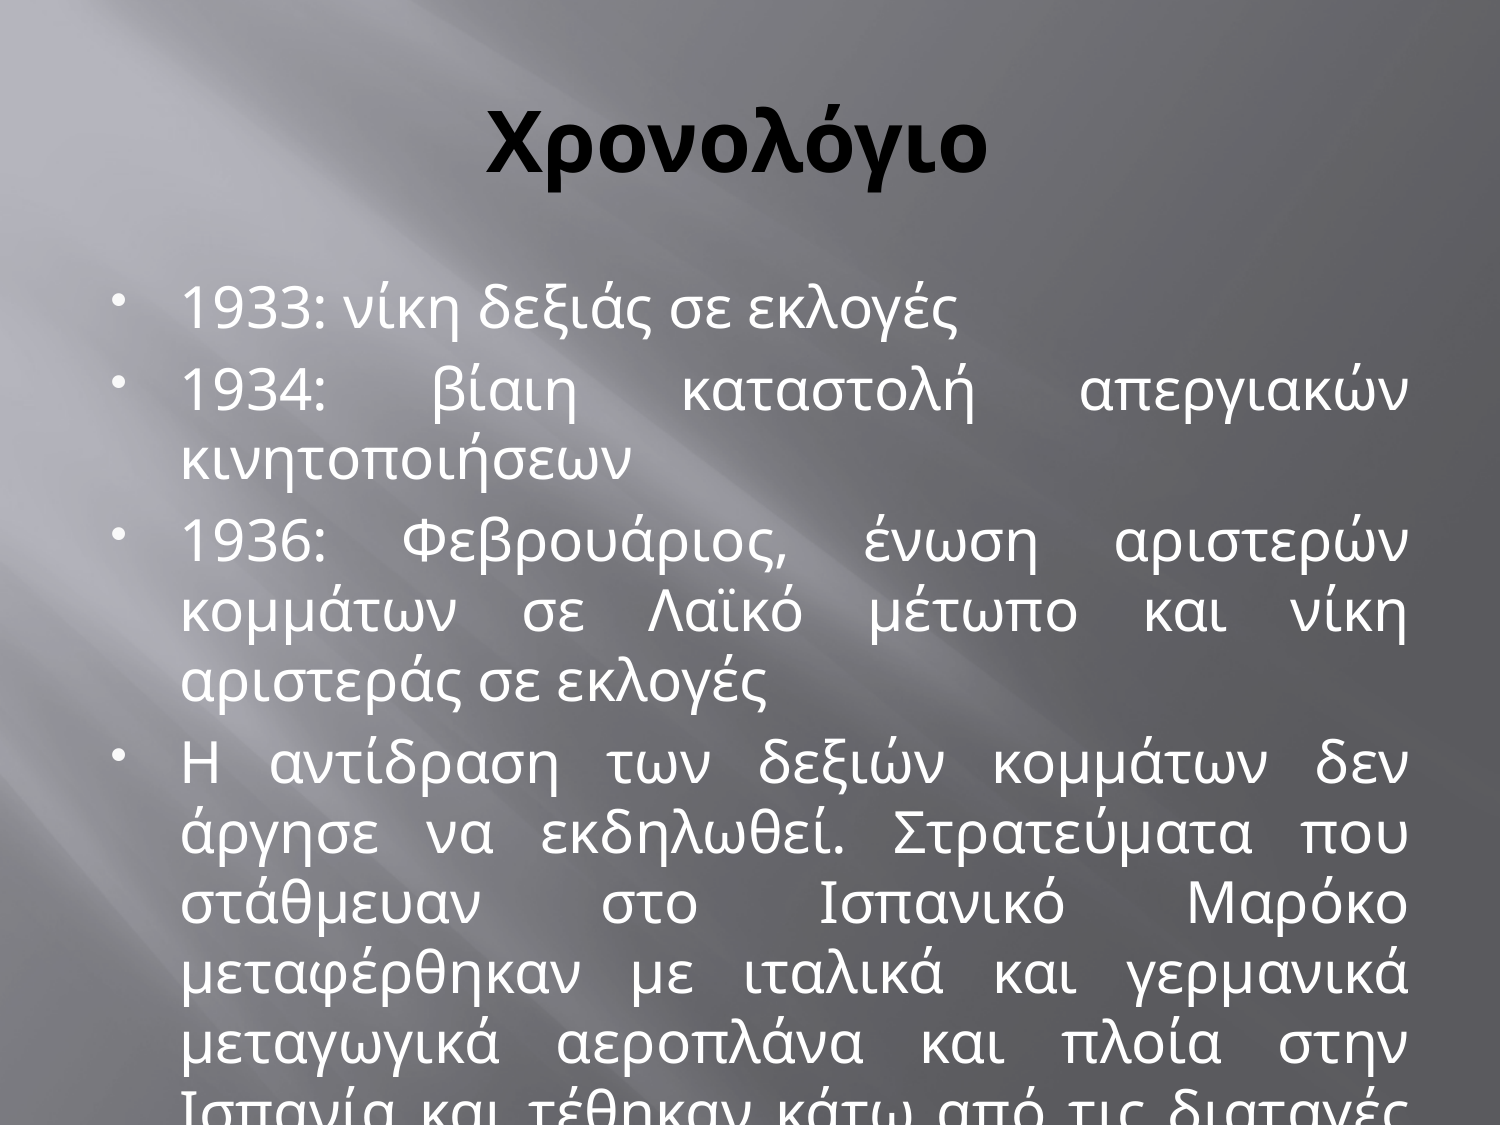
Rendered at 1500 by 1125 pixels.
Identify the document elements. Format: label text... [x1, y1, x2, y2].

list 1933: νίκη δεξιάς σε εκλογές 1934: βίαιη καταστολή απεργιακών κινητοποιήσεων 1936: Φεβρουάριος, ένωση αριστερών κομμάτων σε Λαϊκό μέτωπο και νίκη αριστεράς σε εκλογές Η αντίδραση των δεξιών κομμάτων δεν άργησε να εκδηλωθεί. Στρατεύματα που στάθμευαν στο Ισπανικό Μαρόκο μεταφέρθηκαν με ιταλικά και γερμανικά μεταγωγικά αεροπλάνα και πλοία στην Ισπανία και τέθηκαν κάτω από τις διαταγές του στρατηγού Φρανσίσκο Φράνκο. [75, 262, 1425, 1035]
title Χρονολόγιο [75, 45, 1425, 233]
